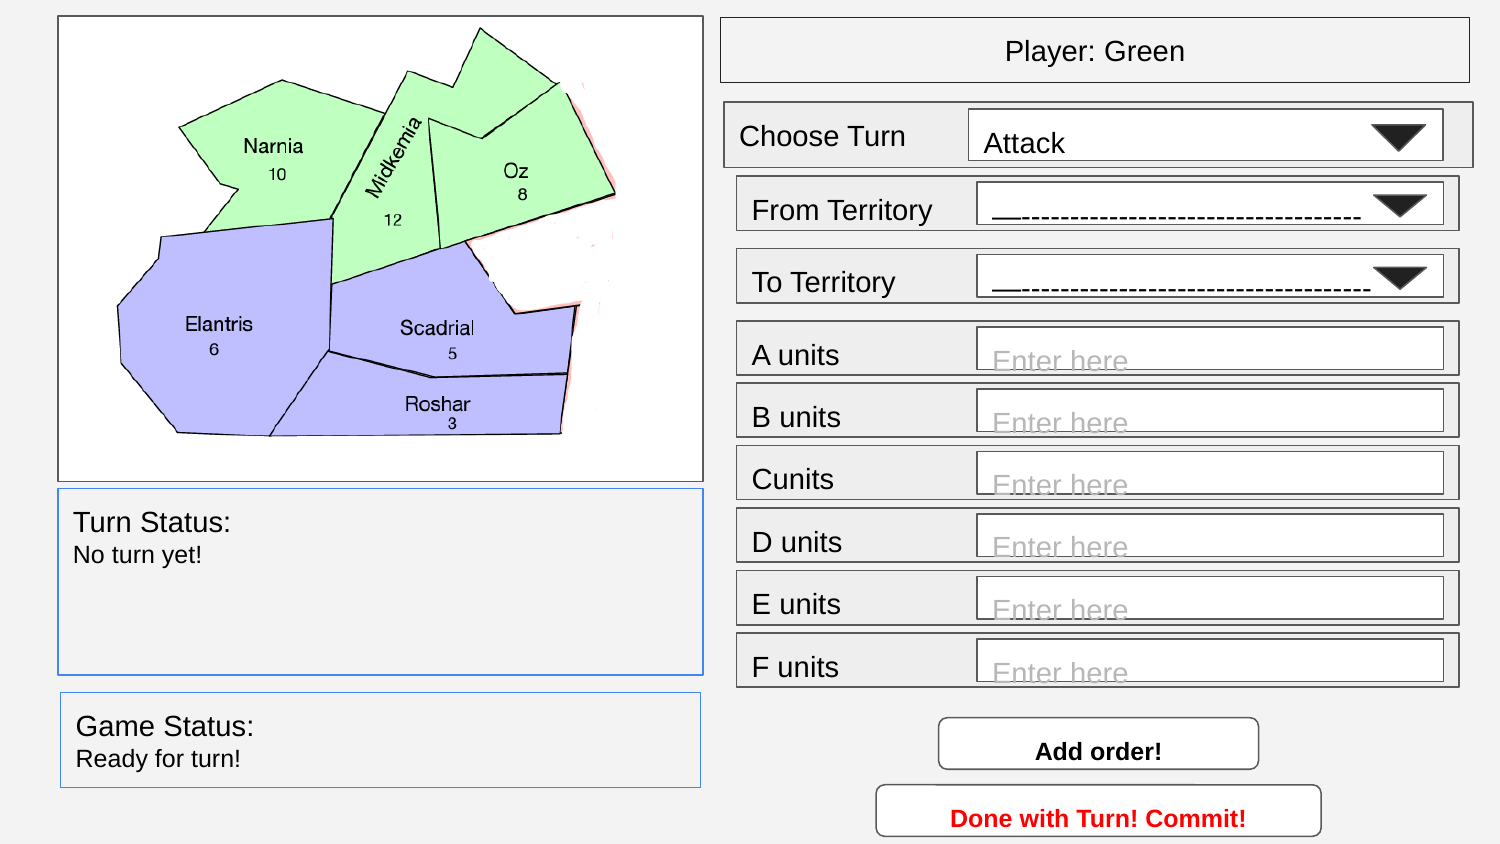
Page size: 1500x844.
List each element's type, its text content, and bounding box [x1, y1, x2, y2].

text_box Done with Turn! Commit! [876, 784, 1322, 837]
text_box Enter here [977, 451, 1444, 494]
picture [109, 27, 637, 458]
text_box Game Status: Ready for turn! [60, 692, 701, 788]
text_box Enter here [977, 513, 1444, 557]
text_box Cunits [736, 445, 1459, 500]
text_box From Territory [736, 176, 1459, 231]
text_box Enter here [977, 388, 1444, 432]
text_box A units [736, 320, 1459, 376]
text_box F units [736, 633, 1459, 688]
text_box [1373, 195, 1427, 217]
text_box [57, 15, 703, 482]
text_box Enter here [977, 326, 1444, 370]
text_box Enter here [977, 576, 1444, 620]
text_box [1373, 267, 1427, 290]
text_box Choose Turn [724, 101, 1473, 168]
text_box [1371, 124, 1426, 152]
text_box Add order! [938, 717, 1259, 770]
text_box To Territory [736, 248, 1459, 303]
text_box —----------------------------------- [977, 181, 1444, 225]
text_box Attack [968, 109, 1444, 161]
text_box Player: Green [720, 17, 1470, 83]
text_box —------------------------------------ [977, 254, 1444, 297]
text_box Turn Status: No turn yet! [57, 488, 703, 675]
text_box Enter here [977, 638, 1444, 682]
text_box B units [736, 383, 1459, 438]
text_box D units [736, 508, 1459, 563]
text_box E units [736, 570, 1459, 625]
